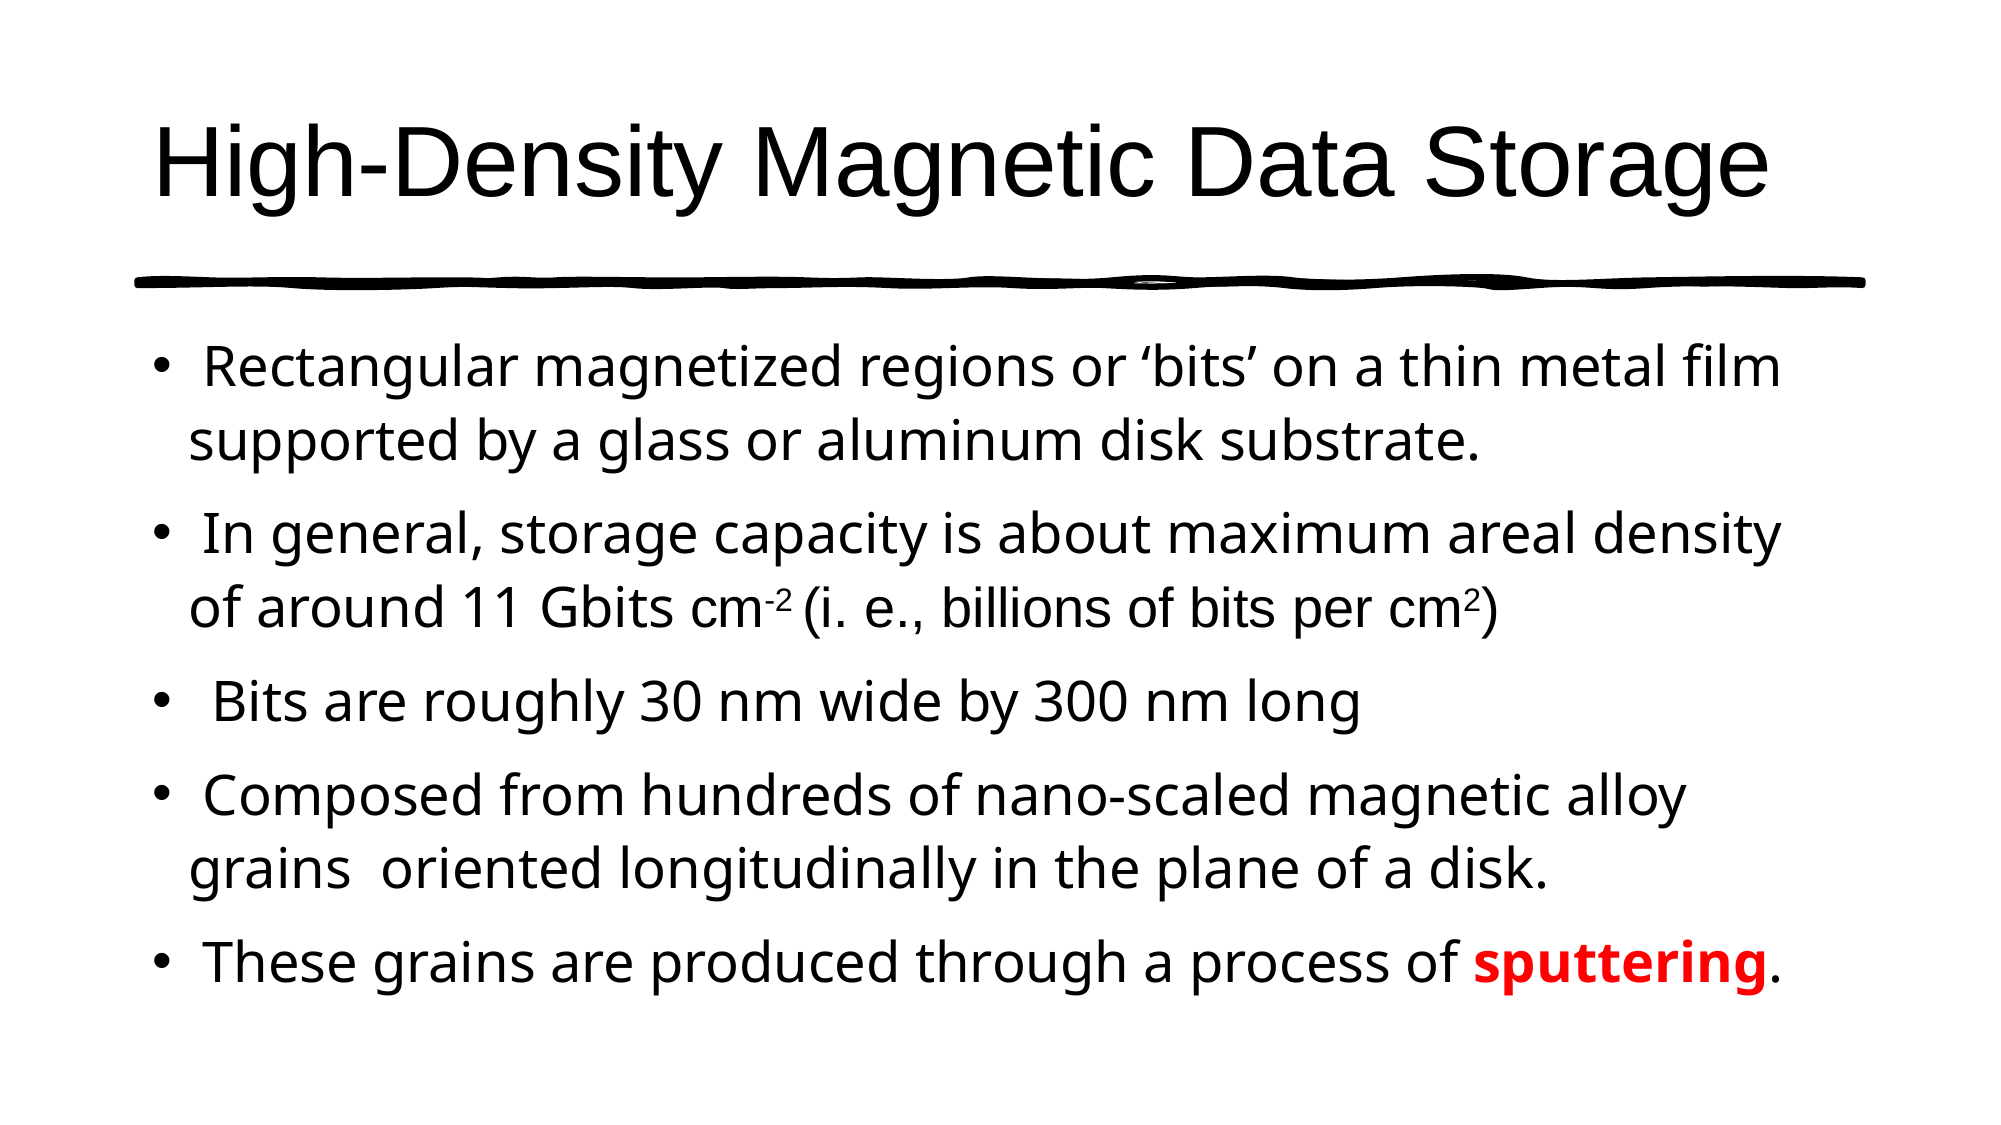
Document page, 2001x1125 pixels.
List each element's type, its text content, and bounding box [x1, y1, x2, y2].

list Rectangular magnetized regions or ‘bits’ on a thin metal film supported by a glass or aluminum disk substrate. In general, storage capacity is about maximum areal density of around 11 Gbits cm-2 (i. e., billions of bits per cm2) Bits are roughly 30 nm wide by 300 nm long Composed from hundreds of nano-scaled magnetic alloy grains oriented longitudinally in the plane of a disk. These grains are produced through a process of sputtering. [137, 316, 1863, 1014]
title High-Density Magnetic Data Storage [137, 48, 1863, 266]
